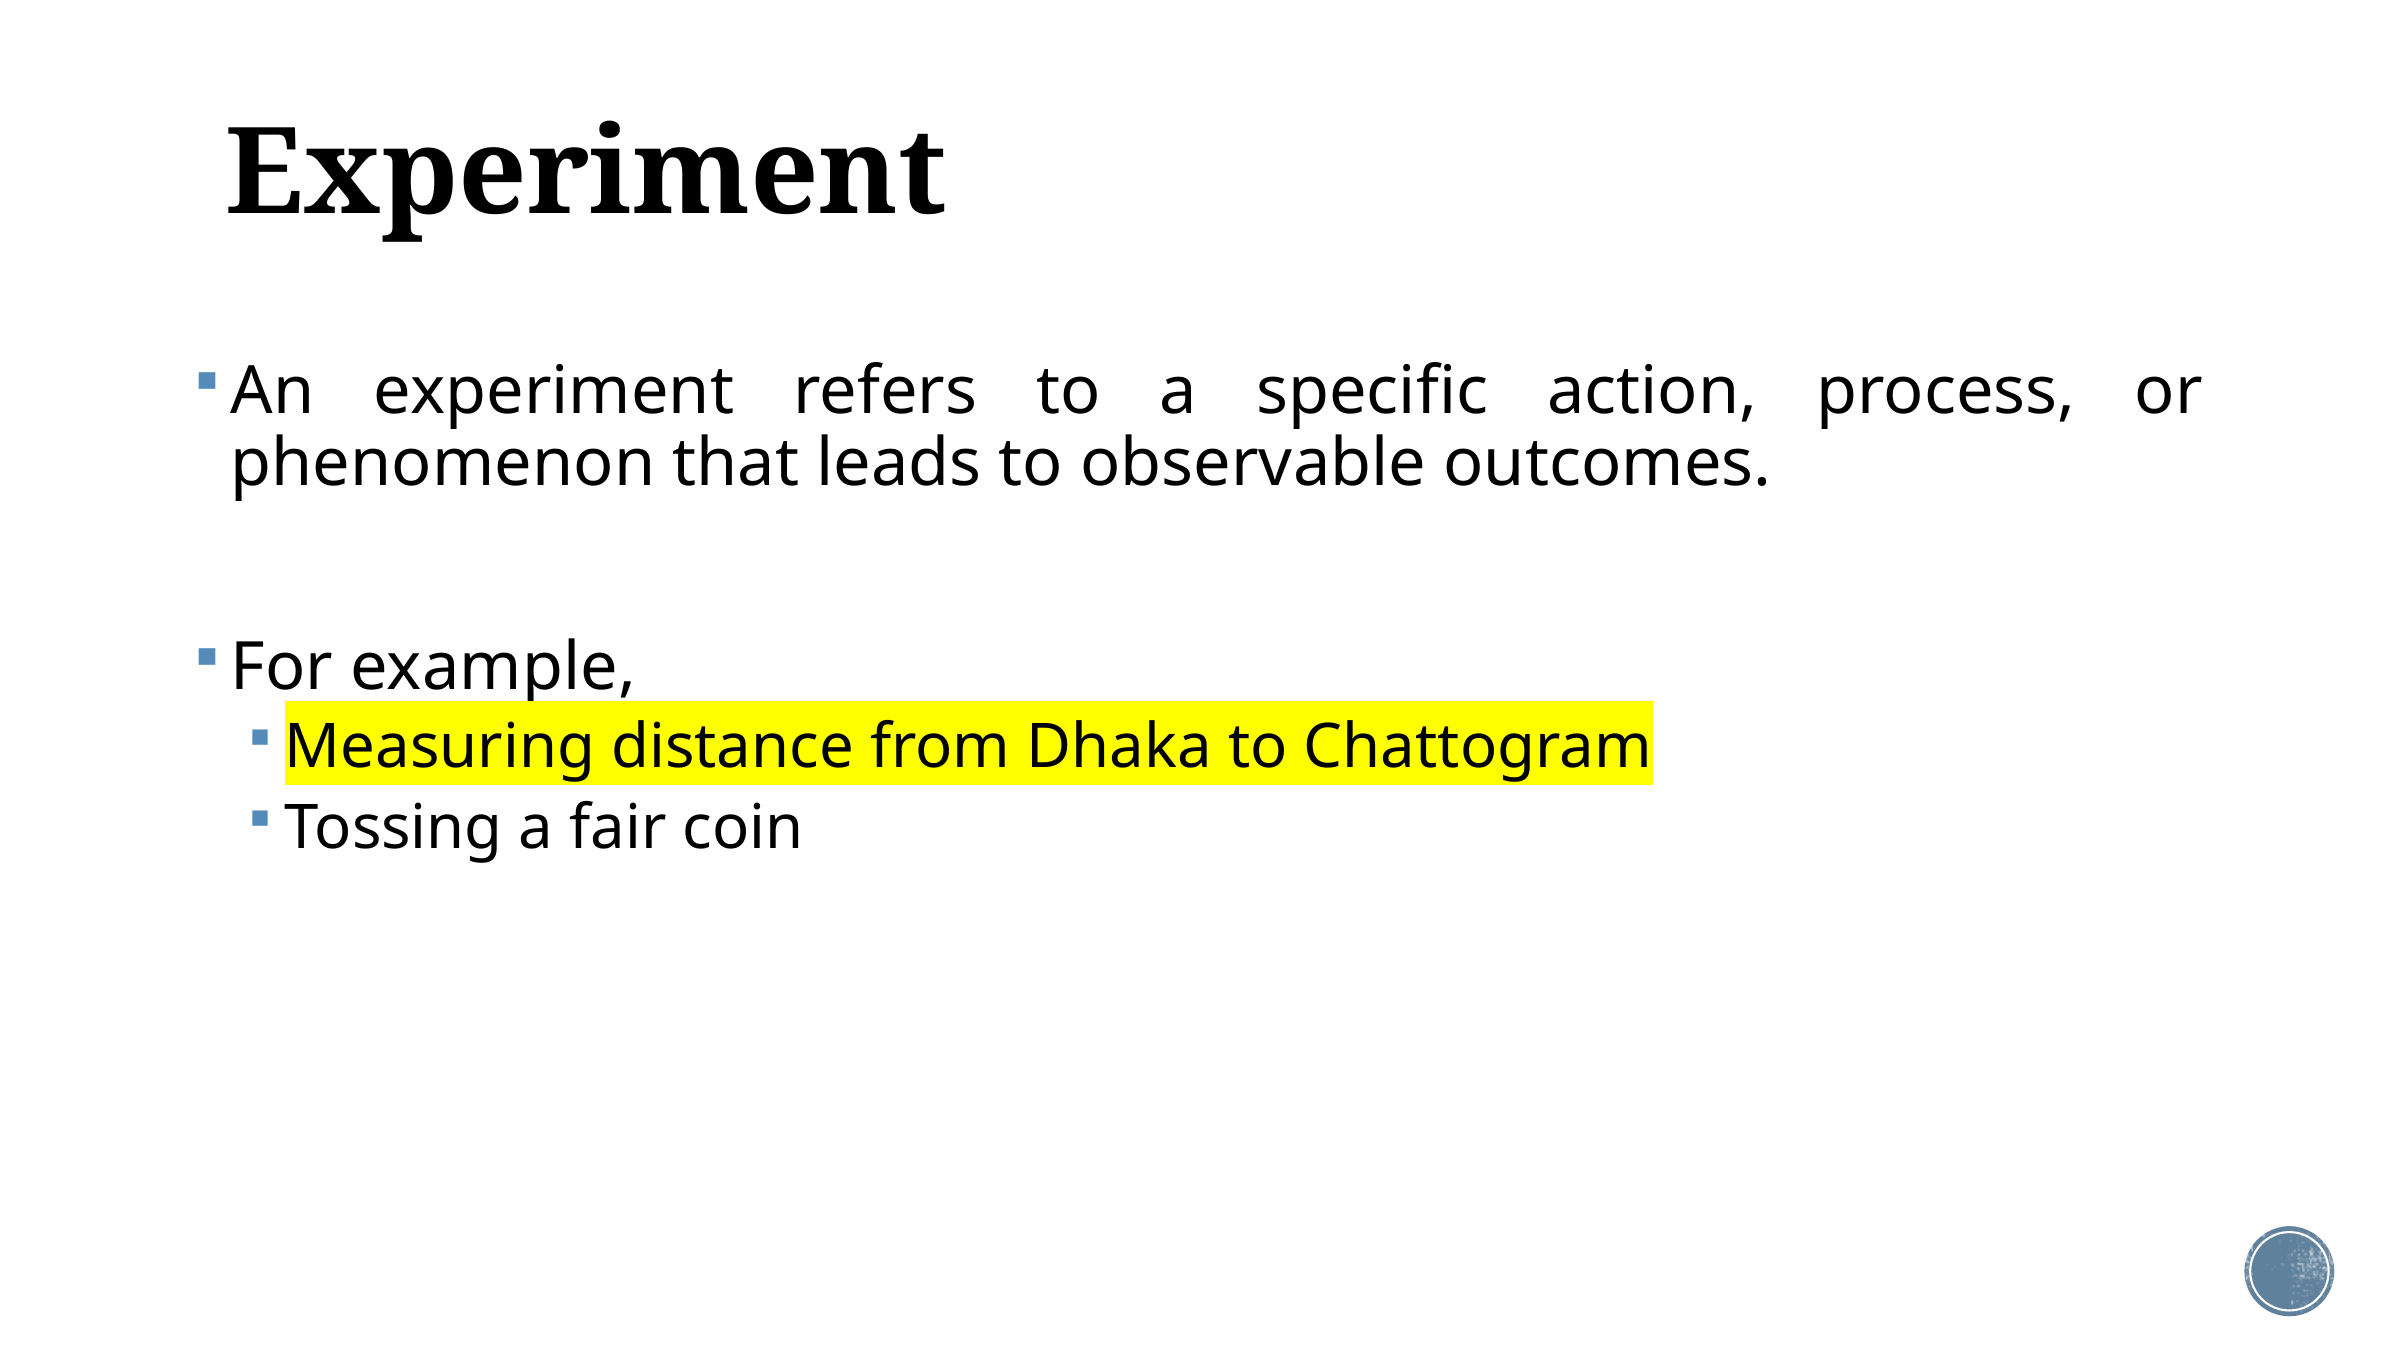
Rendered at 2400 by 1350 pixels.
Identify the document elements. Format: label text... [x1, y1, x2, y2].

list An experiment refers to a specific action, process, or phenomenon that leads to observable outcomes. For example, Measuring distance from Dhaka to Chattogram Tossing a fair coin [179, 348, 2220, 1168]
title Experiment [210, 16, 2191, 333]
